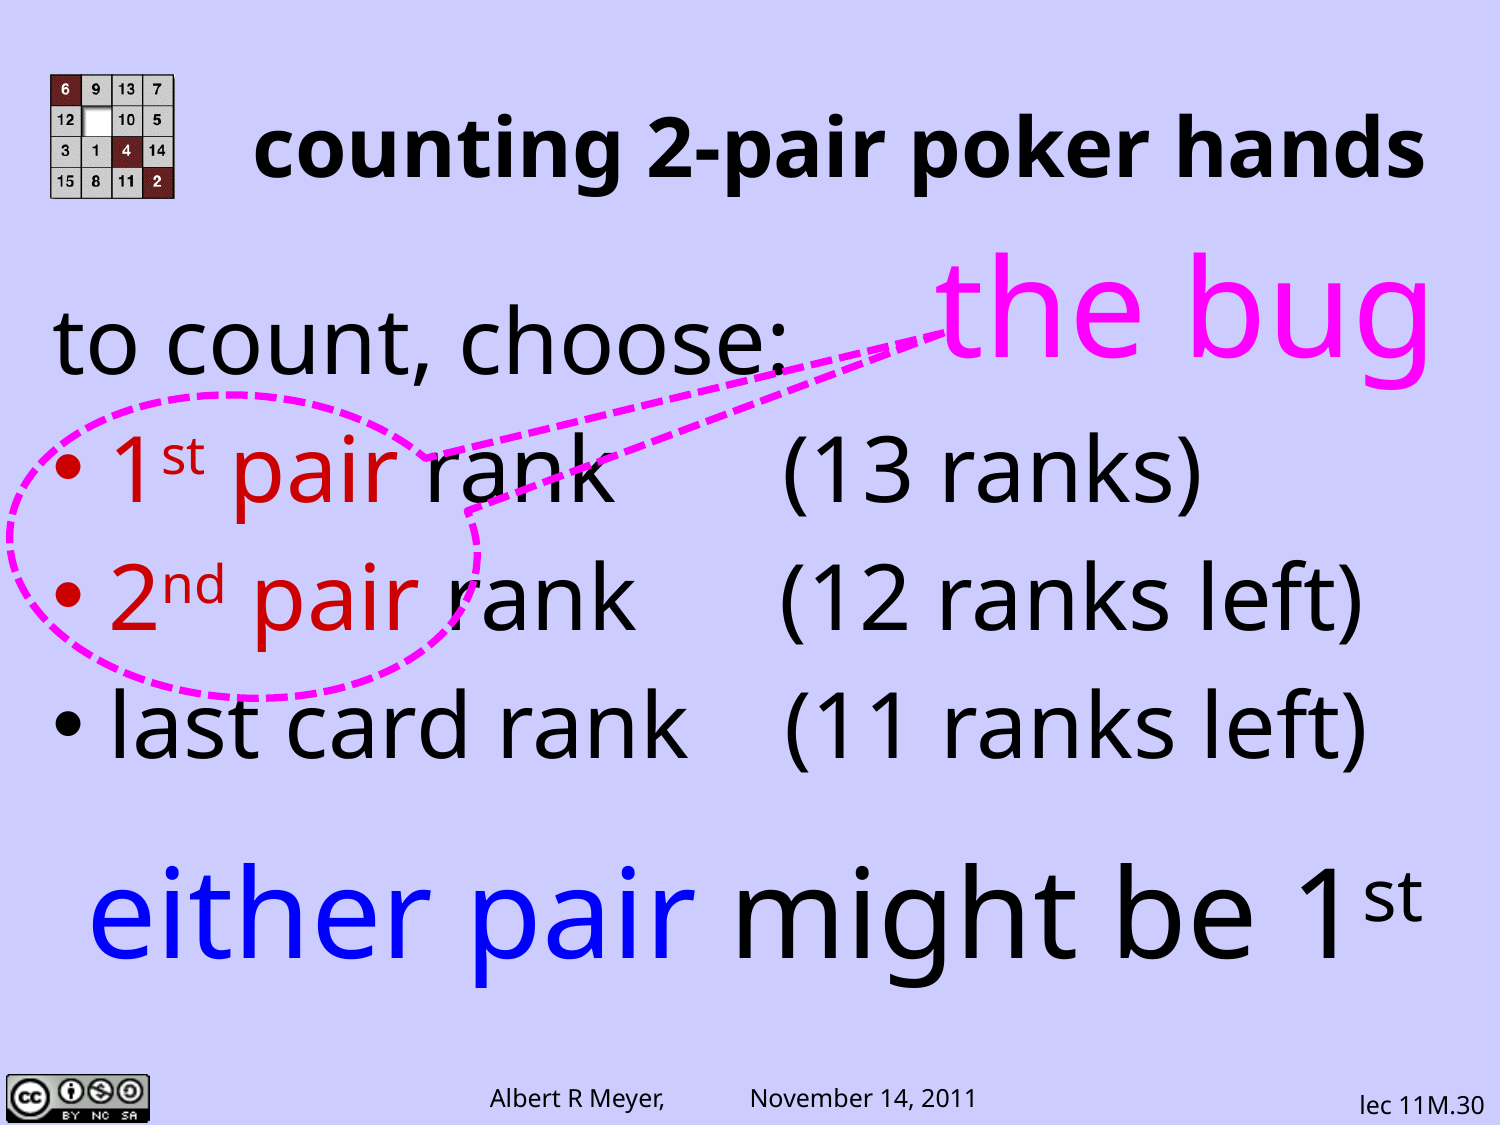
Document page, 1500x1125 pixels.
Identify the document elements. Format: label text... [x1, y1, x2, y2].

picture [50, 74, 175, 199]
picture [6, 1074, 150, 1123]
slide_number lec 11M.30 [1249, 1082, 1500, 1125]
title counting 2-pair poker hands [237, 49, 1476, 238]
text_box either pair might be 1st [71, 826, 1439, 991]
list to count, choose: 1st pair rank (13 ranks) 2nd pair rank (12 ranks left) last card rank (11 ranks left) [37, 274, 1476, 851]
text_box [8, 212, 1447, 698]
